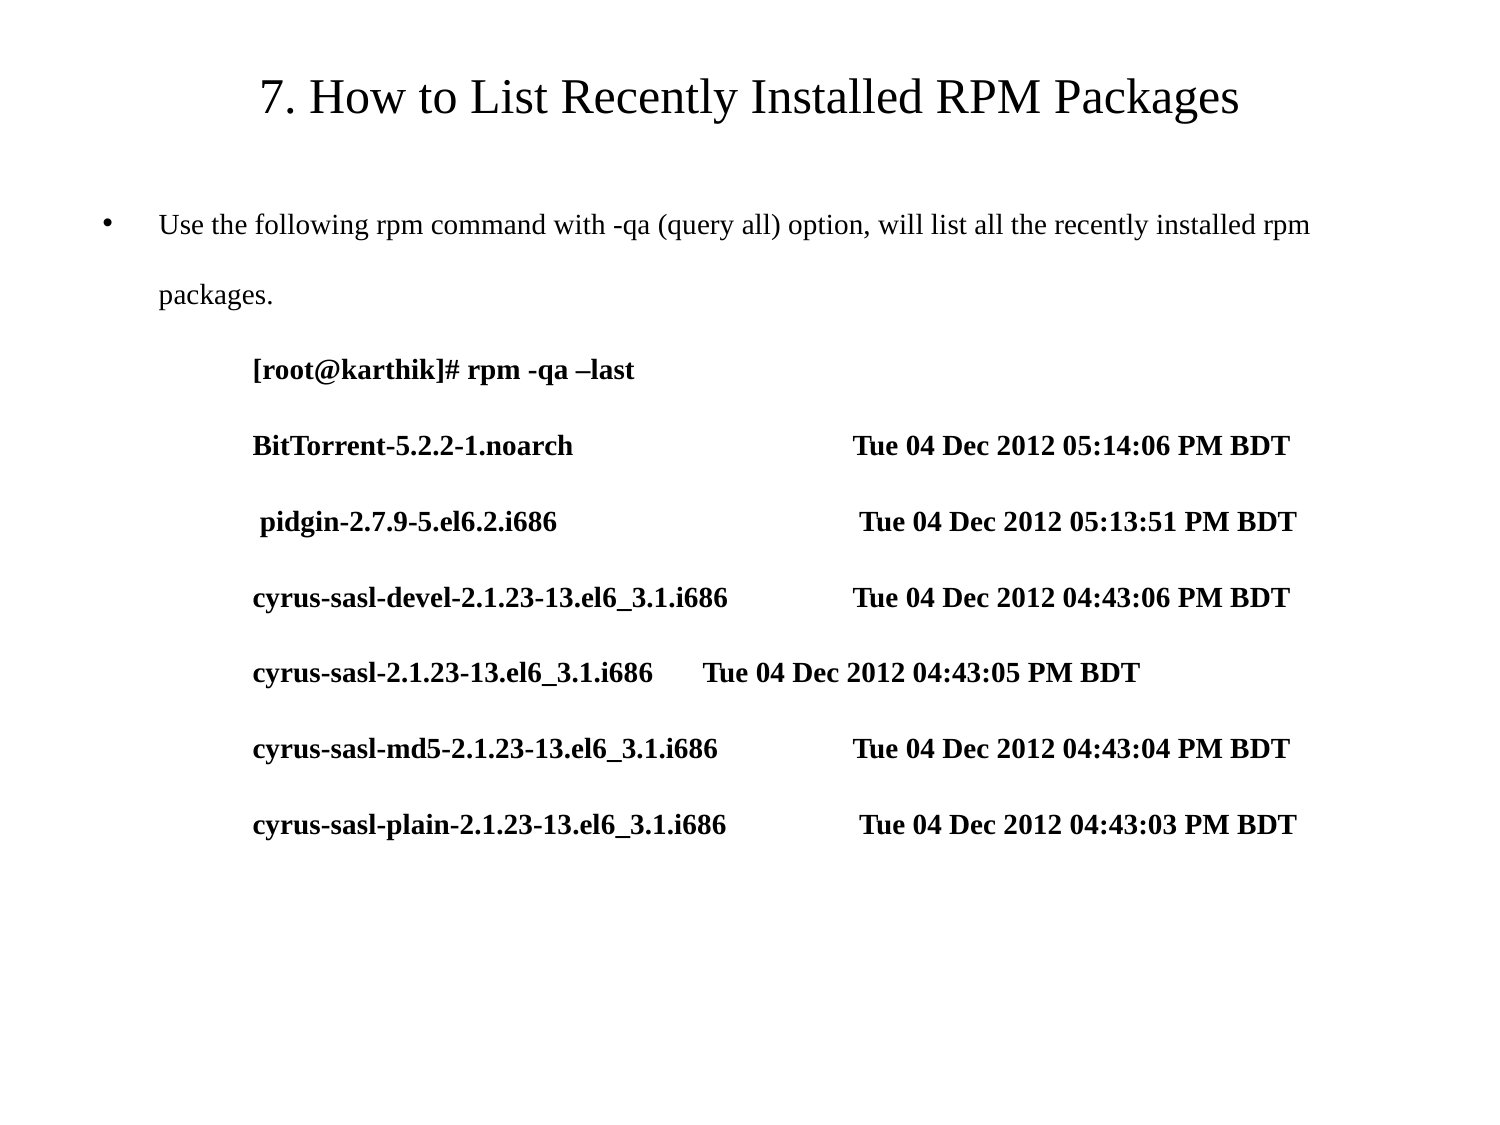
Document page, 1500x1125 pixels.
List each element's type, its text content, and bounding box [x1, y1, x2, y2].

list Use the following rpm command with -qa (query all) option, will list all the recently installed rpm packages. [root@karthik]# rpm -qa –last BitTorrent-5.2.2-1.noarch Tue 04 Dec 2012 05:14:06 PM BDT pidgin-2.7.9-5.el6.2.i686 Tue 04 Dec 2012 05:13:51 PM BDT cyrus-sasl-devel-2.1.23-13.el6_3.1.i686 Tue 04 Dec 2012 04:43:06 PM BDT cyrus-sasl-2.1.23-13.el6_3.1.i686 Tue 04 Dec 2012 04:43:05 PM BDT cyrus-sasl-md5-2.1.23-13.el6_3.1.i686 Tue 04 Dec 2012 04:43:04 PM BDT cyrus-sasl-plain-2.1.23-13.el6_3.1.i686 Tue 04 Dec 2012 04:43:03 PM BDT [87, 162, 1438, 905]
title 7. How to List Recently Installed RPM Packages [75, 24, 1425, 163]
